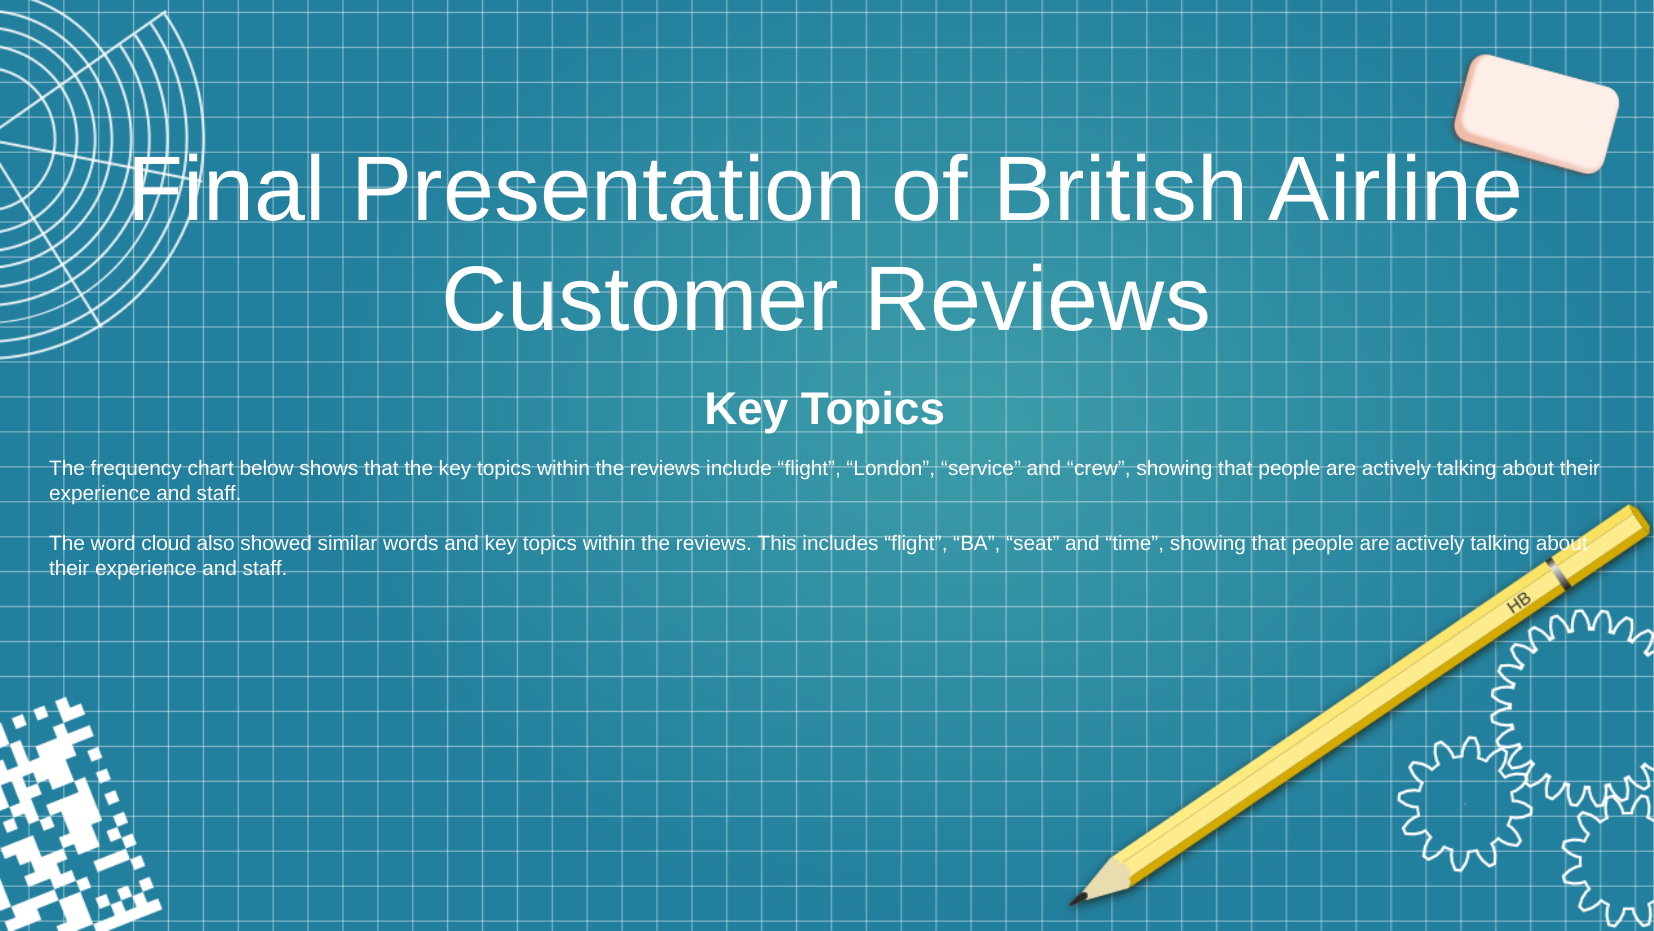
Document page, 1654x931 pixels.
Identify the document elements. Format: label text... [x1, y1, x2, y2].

picture [0, 0, 1654, 931]
title Final Presentation of British Airline Customer Reviews [82, 132, 1571, 346]
text_box Key Topics The frequency chart below shows that the key topics within the reviews include “flight”, “London”, “service” and “crew”, showing that people are actively talking about their experience and staff. The word cloud also showed similar words and key topics within the reviews. This includes “flight”, “BA”, “seat” and “time”, showing that people are actively talking about their experience and staff. [34, 371, 1616, 557]
